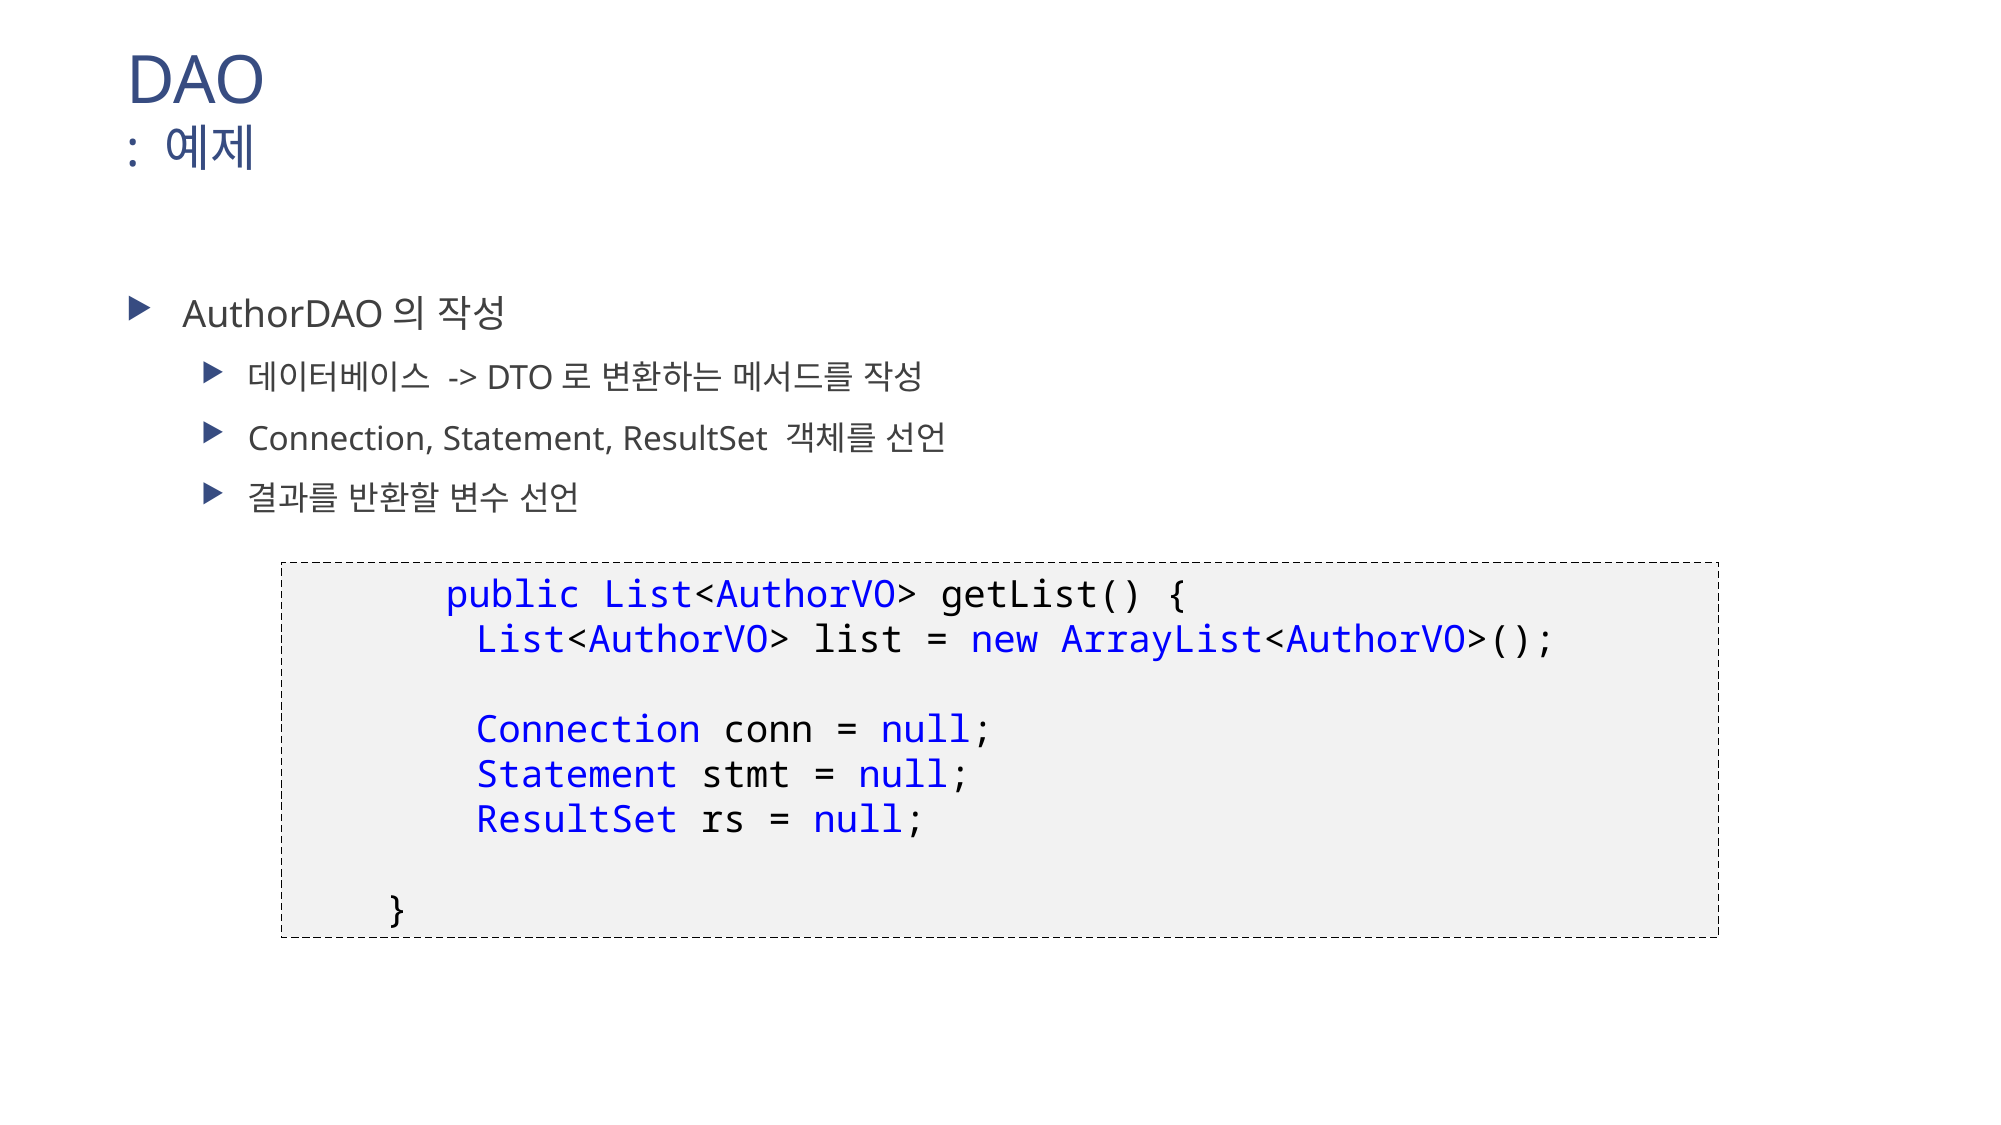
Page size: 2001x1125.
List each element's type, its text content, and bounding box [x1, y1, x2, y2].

text_box public List<AuthorVO> getList() { List<AuthorVO> list = new ArrayList<AuthorVO>(); Connection conn = null; Statement stmt = null; ResultSet rs = null; } [281, 562, 1719, 938]
title DAO : 예제 [111, 28, 1522, 216]
list AuthorDAO의 작성 데이터베이스 -> DTO로 변환하는 메서드를 작성 Connection, Statement, ResultSet 객체를 선언 결과를 반환할 변수 선언 [111, 216, 1522, 992]
